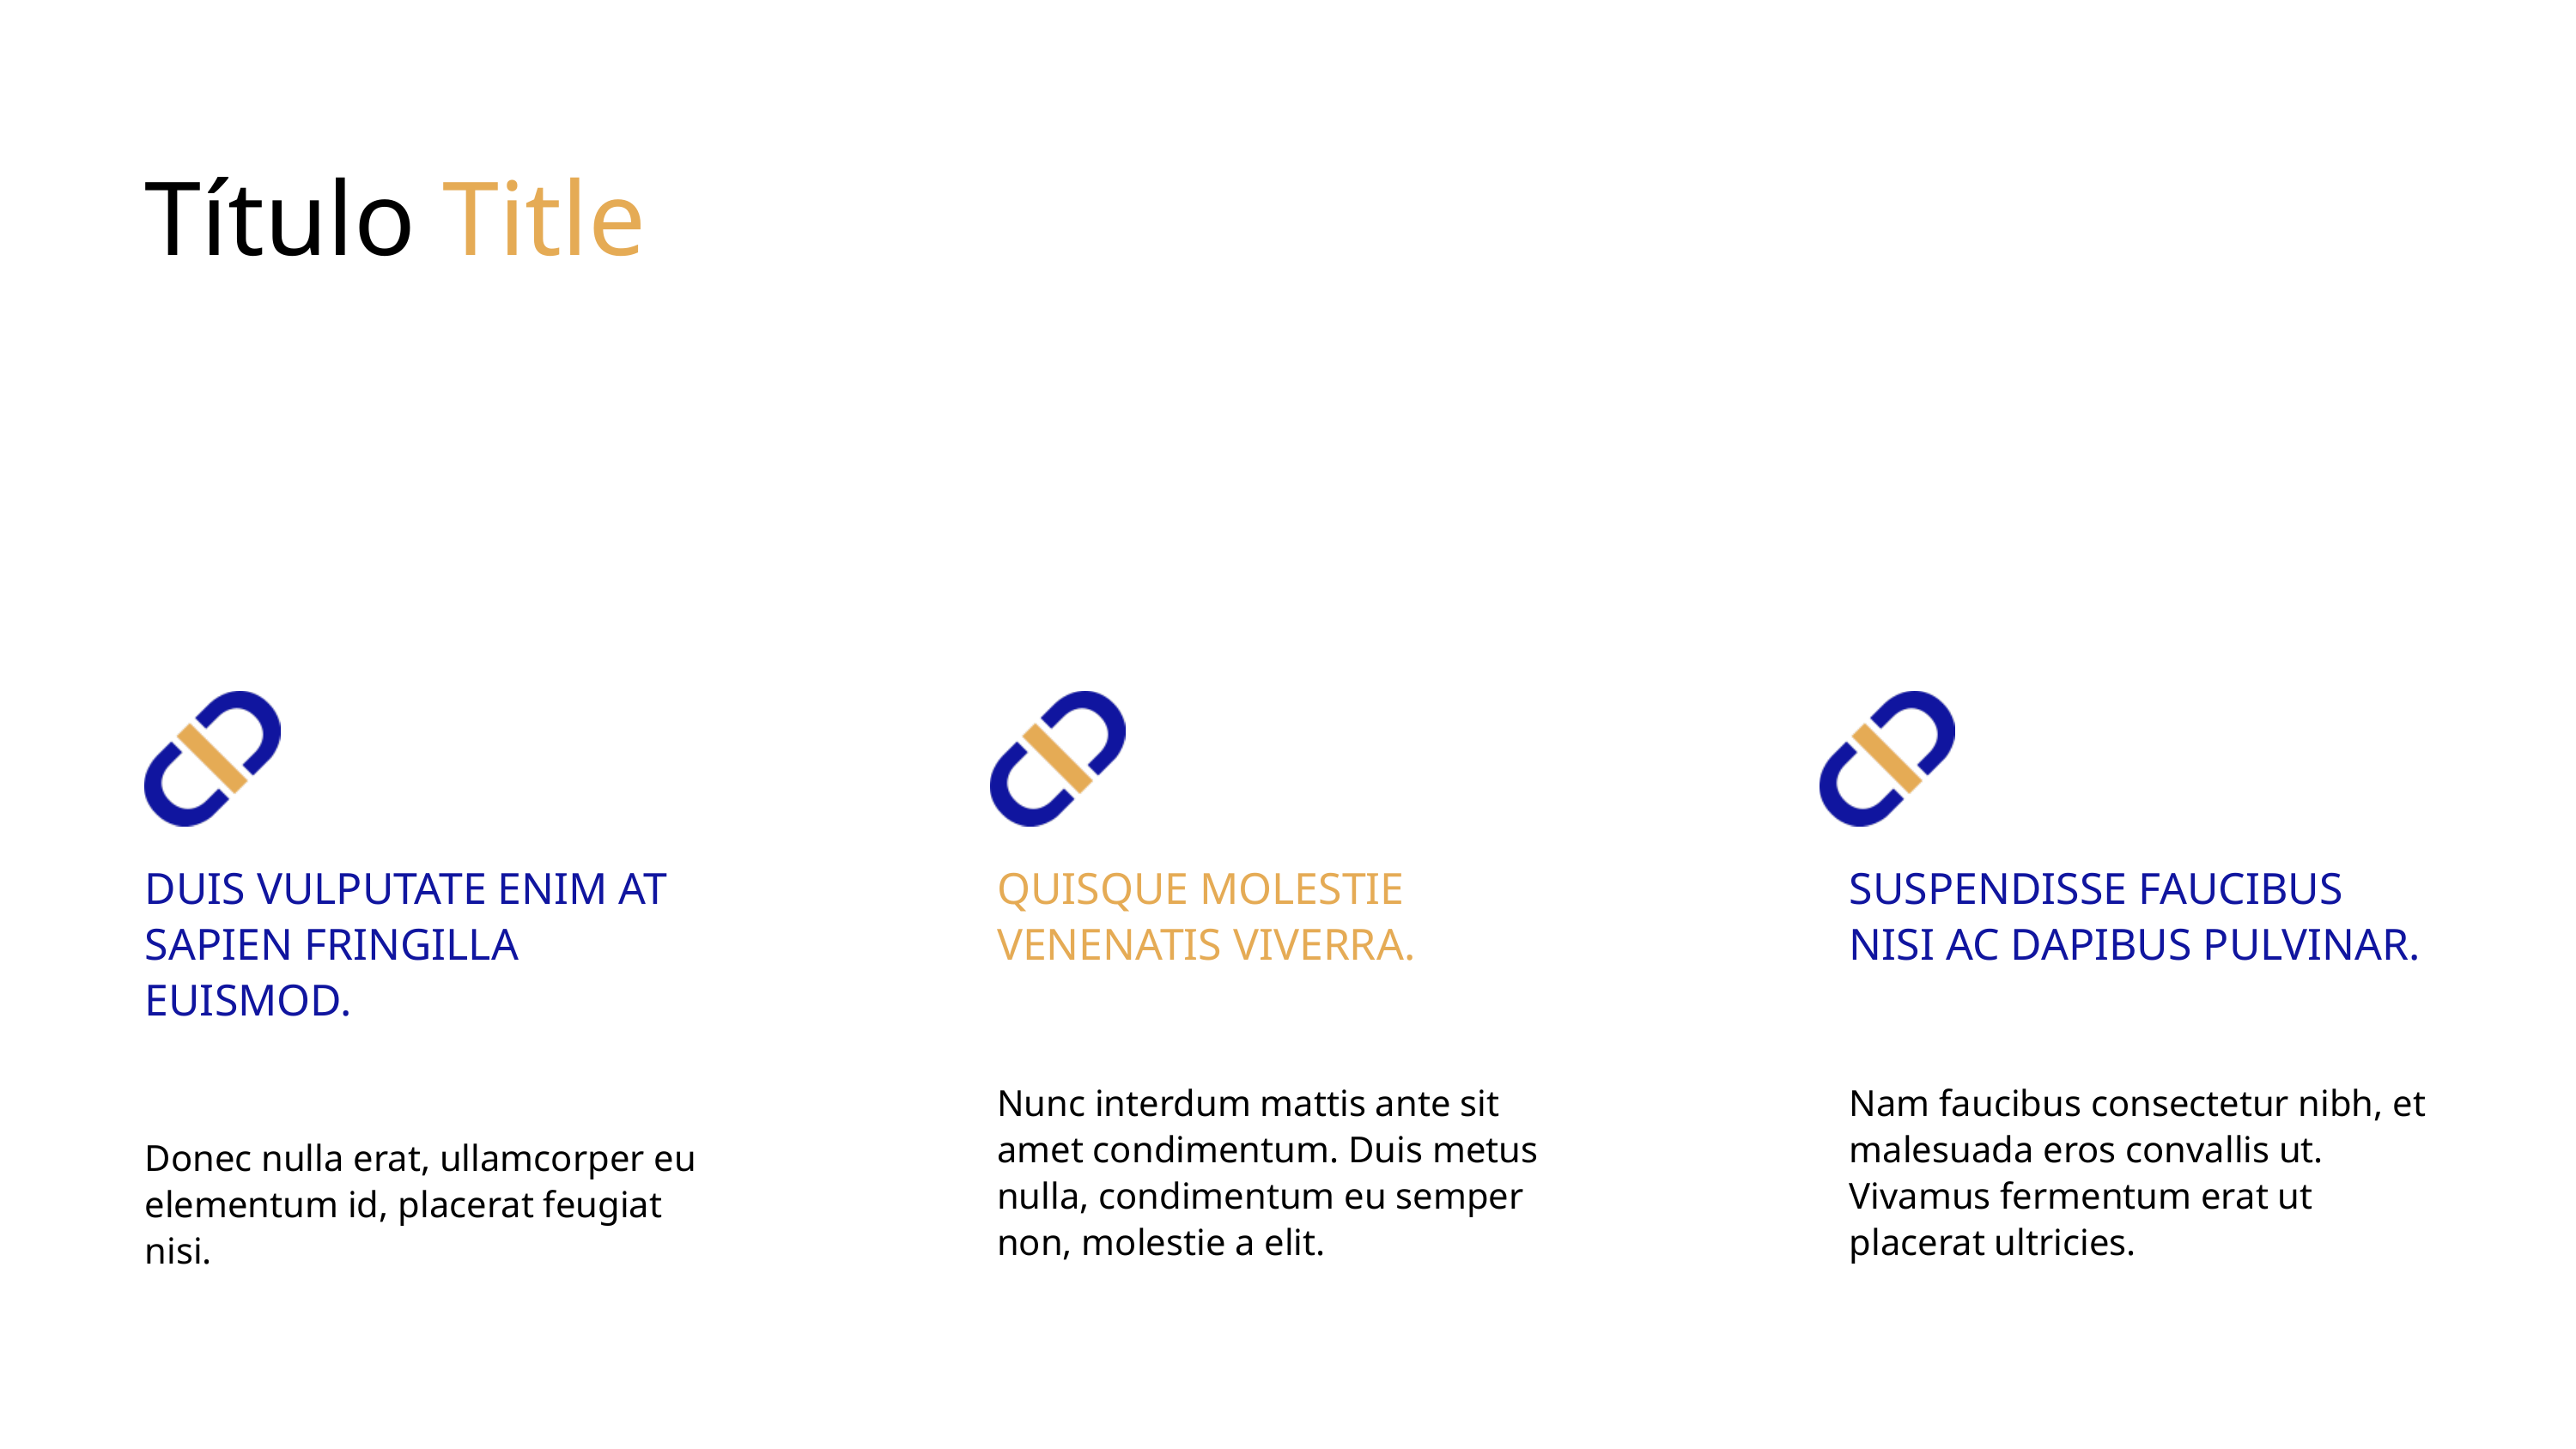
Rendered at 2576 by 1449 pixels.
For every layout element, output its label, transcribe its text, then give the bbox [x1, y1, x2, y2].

text_box SUSPENDISSE FAUCIBUS NISI AC DAPIBUS PULVINAR. [1849, 858, 2432, 969]
text_box QUISQUE MOLESTIE VENENATIS VIVERRA. [997, 858, 1579, 969]
picture [989, 690, 1126, 827]
text_box DUIS VULPUTATE ENIM AT SAPIEN FRINGILLA EUISMOD. [144, 858, 727, 1025]
text_box Título Title [144, 122, 2052, 276]
text_box Donec nulla erat, ullamcorper eu elementum id, placerat feugiat nisi. [144, 1131, 727, 1271]
text_box Nunc interdum mattis ante sit amet condimentum. Duis metus nulla, condimentum eu semper non, molestie a elit. [997, 1076, 1579, 1263]
text_box Nam faucibus consectetur nibh, et malesuada eros convallis ut. Vivamus fermentum erat ut placerat ultricies. [1849, 1076, 2432, 1263]
picture [1820, 690, 1956, 827]
picture [144, 690, 281, 827]
